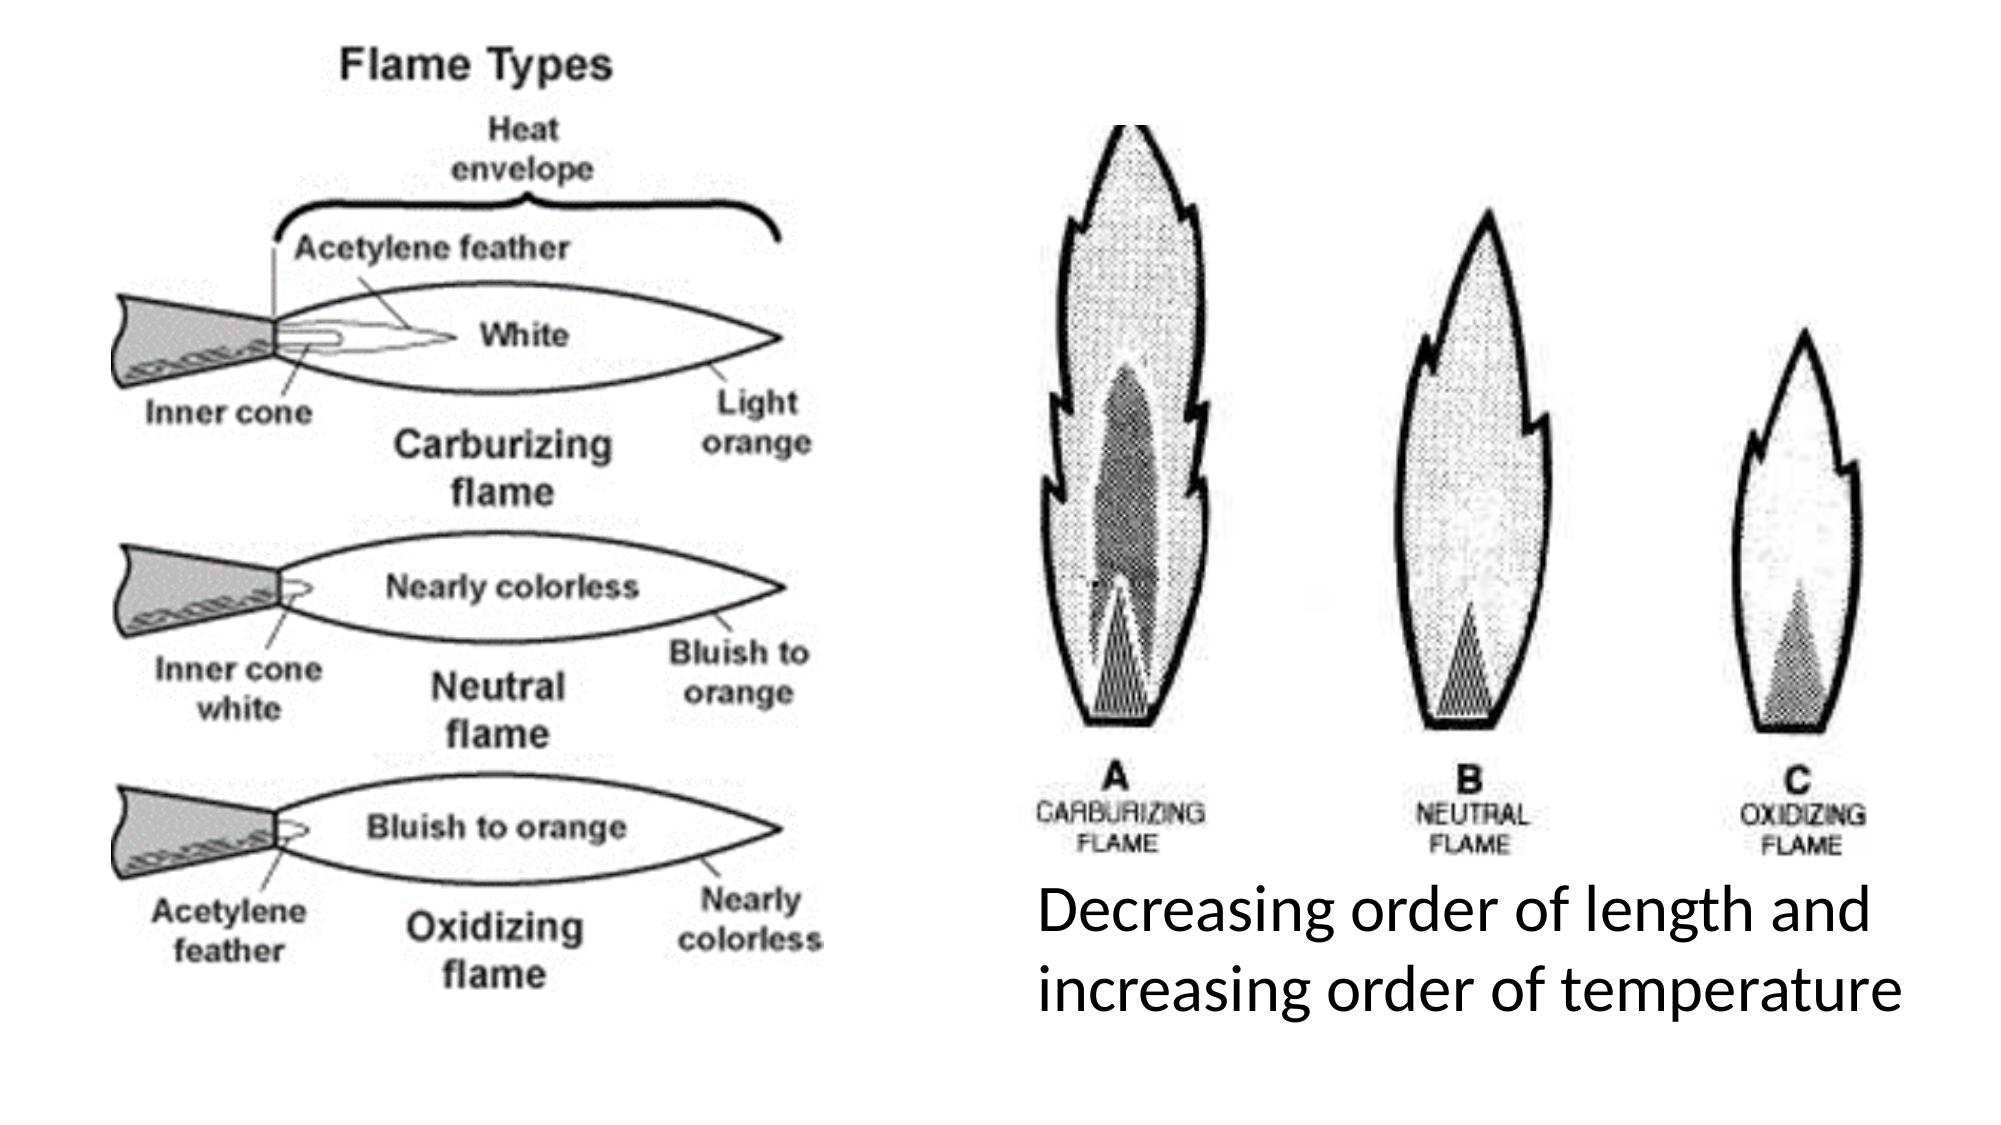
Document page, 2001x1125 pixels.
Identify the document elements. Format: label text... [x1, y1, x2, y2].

picture [941, 125, 1937, 905]
picture [111, 44, 824, 992]
text_box Decreasing order of length and increasing order of temperature [1023, 856, 1955, 1032]
